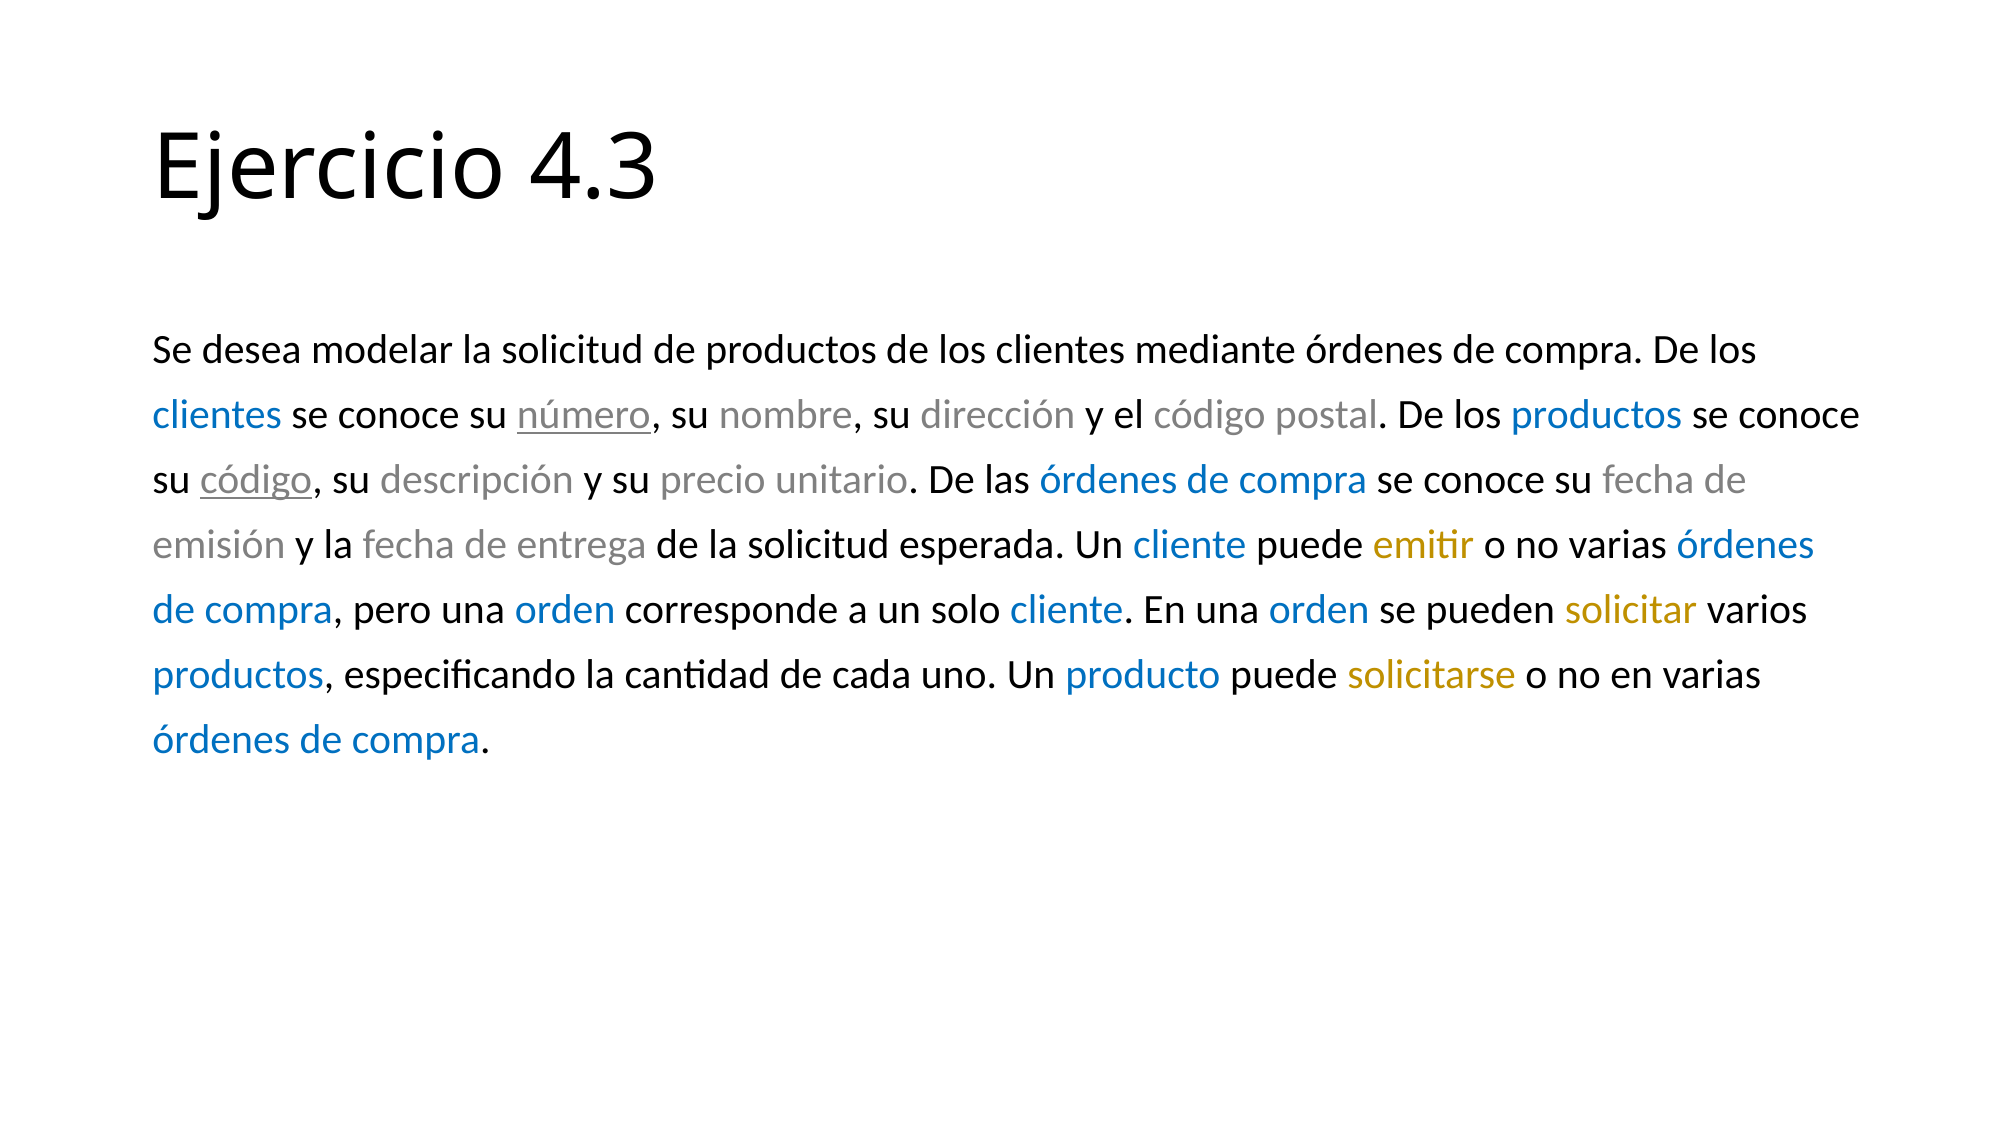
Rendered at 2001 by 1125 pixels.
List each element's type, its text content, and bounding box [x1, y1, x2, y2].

title Ejercicio 4.3 [137, 59, 1863, 278]
list Se desea modelar la solicitud de productos de los clientes mediante órdenes de compra. De los clientes se conoce su número, su nombre, su dirección y el código postal. De los productos se conoce su código, su descripción y su precio unitario. De las órdenes de compra se conoce su fecha de emisión y la fecha de entrega de la solicitud esperada. Un cliente puede emitir o no varias órdenes de compra, pero una orden corresponde a un solo cliente. En una orden se pueden solicitar varios productos, especificando la cantidad de cada uno. Un producto puede solicitarse o no en varias órdenes de compra. [137, 299, 1880, 1016]
